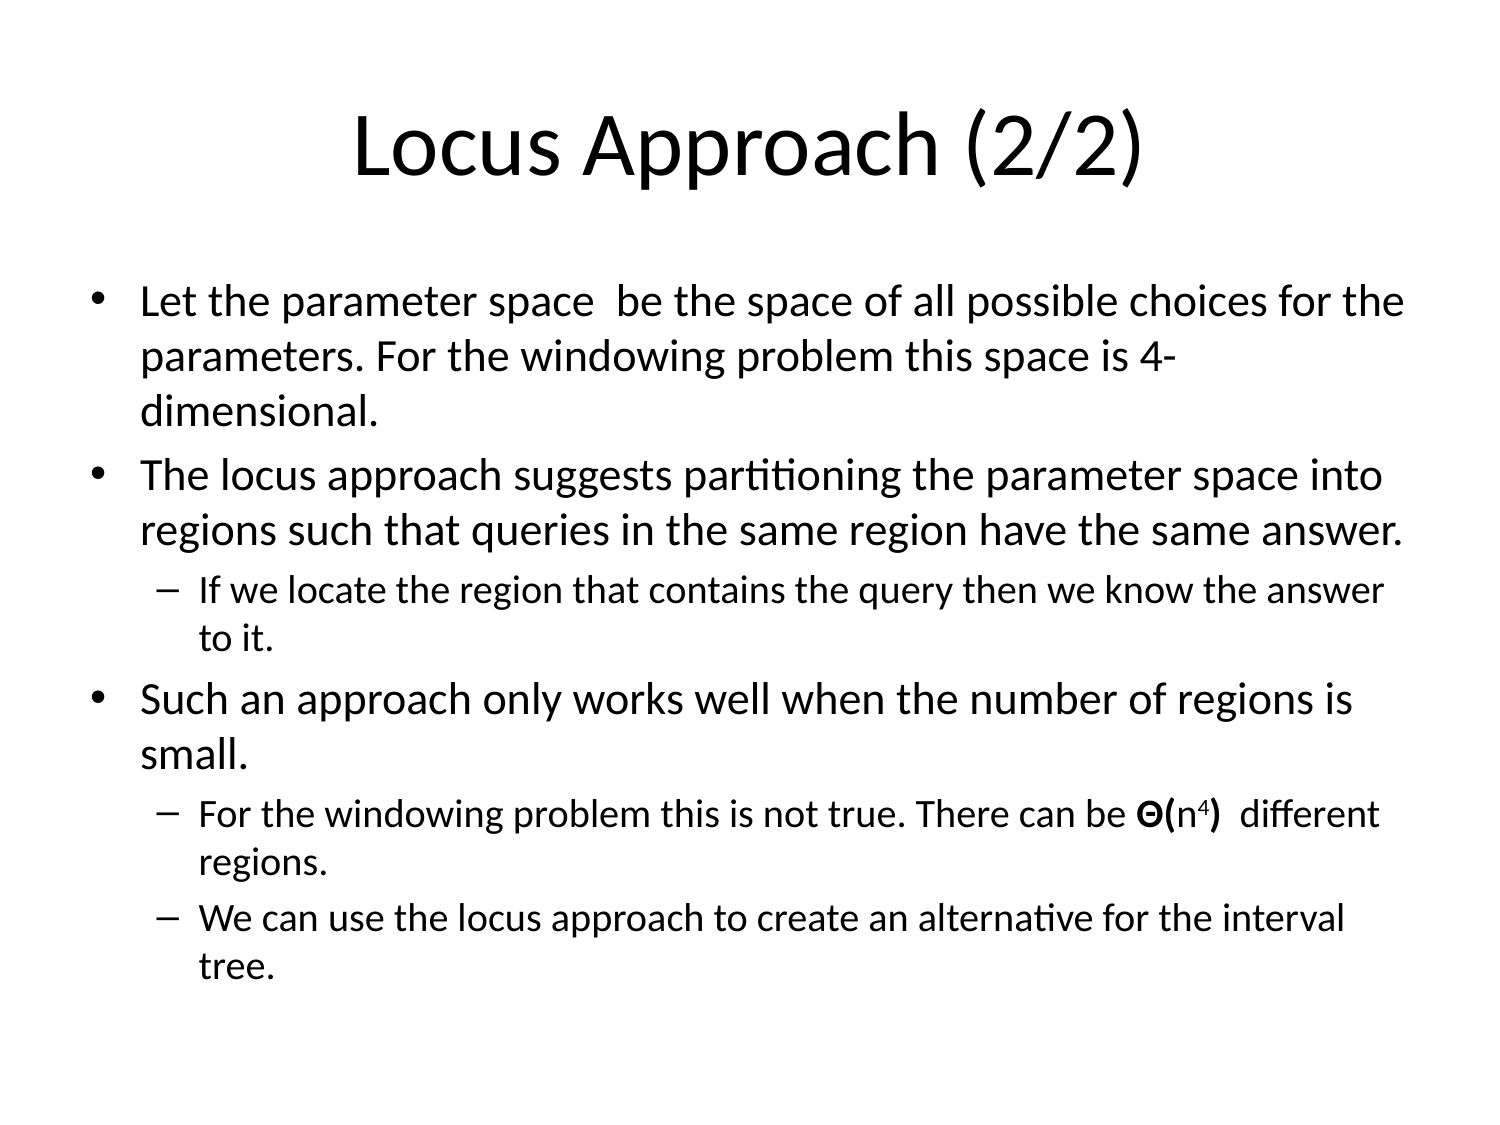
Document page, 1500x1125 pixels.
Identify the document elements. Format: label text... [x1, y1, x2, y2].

list Let the parameter space be the space of all possible choices for the parameters. For the windowing problem this space is 4-dimensional. The locus approach suggests partitioning the parameter space into regions such that queries in the same region have the same answer. If we locate the region that contains the query then we know the answer to it. Such an approach only works well when the number of regions is small. For the windowing problem this is not true. There can be Θ(n4) different regions. We can use the locus approach to create an alternative for the interval tree. [75, 262, 1425, 1005]
title Locus Approach (2/2) [75, 45, 1425, 233]
